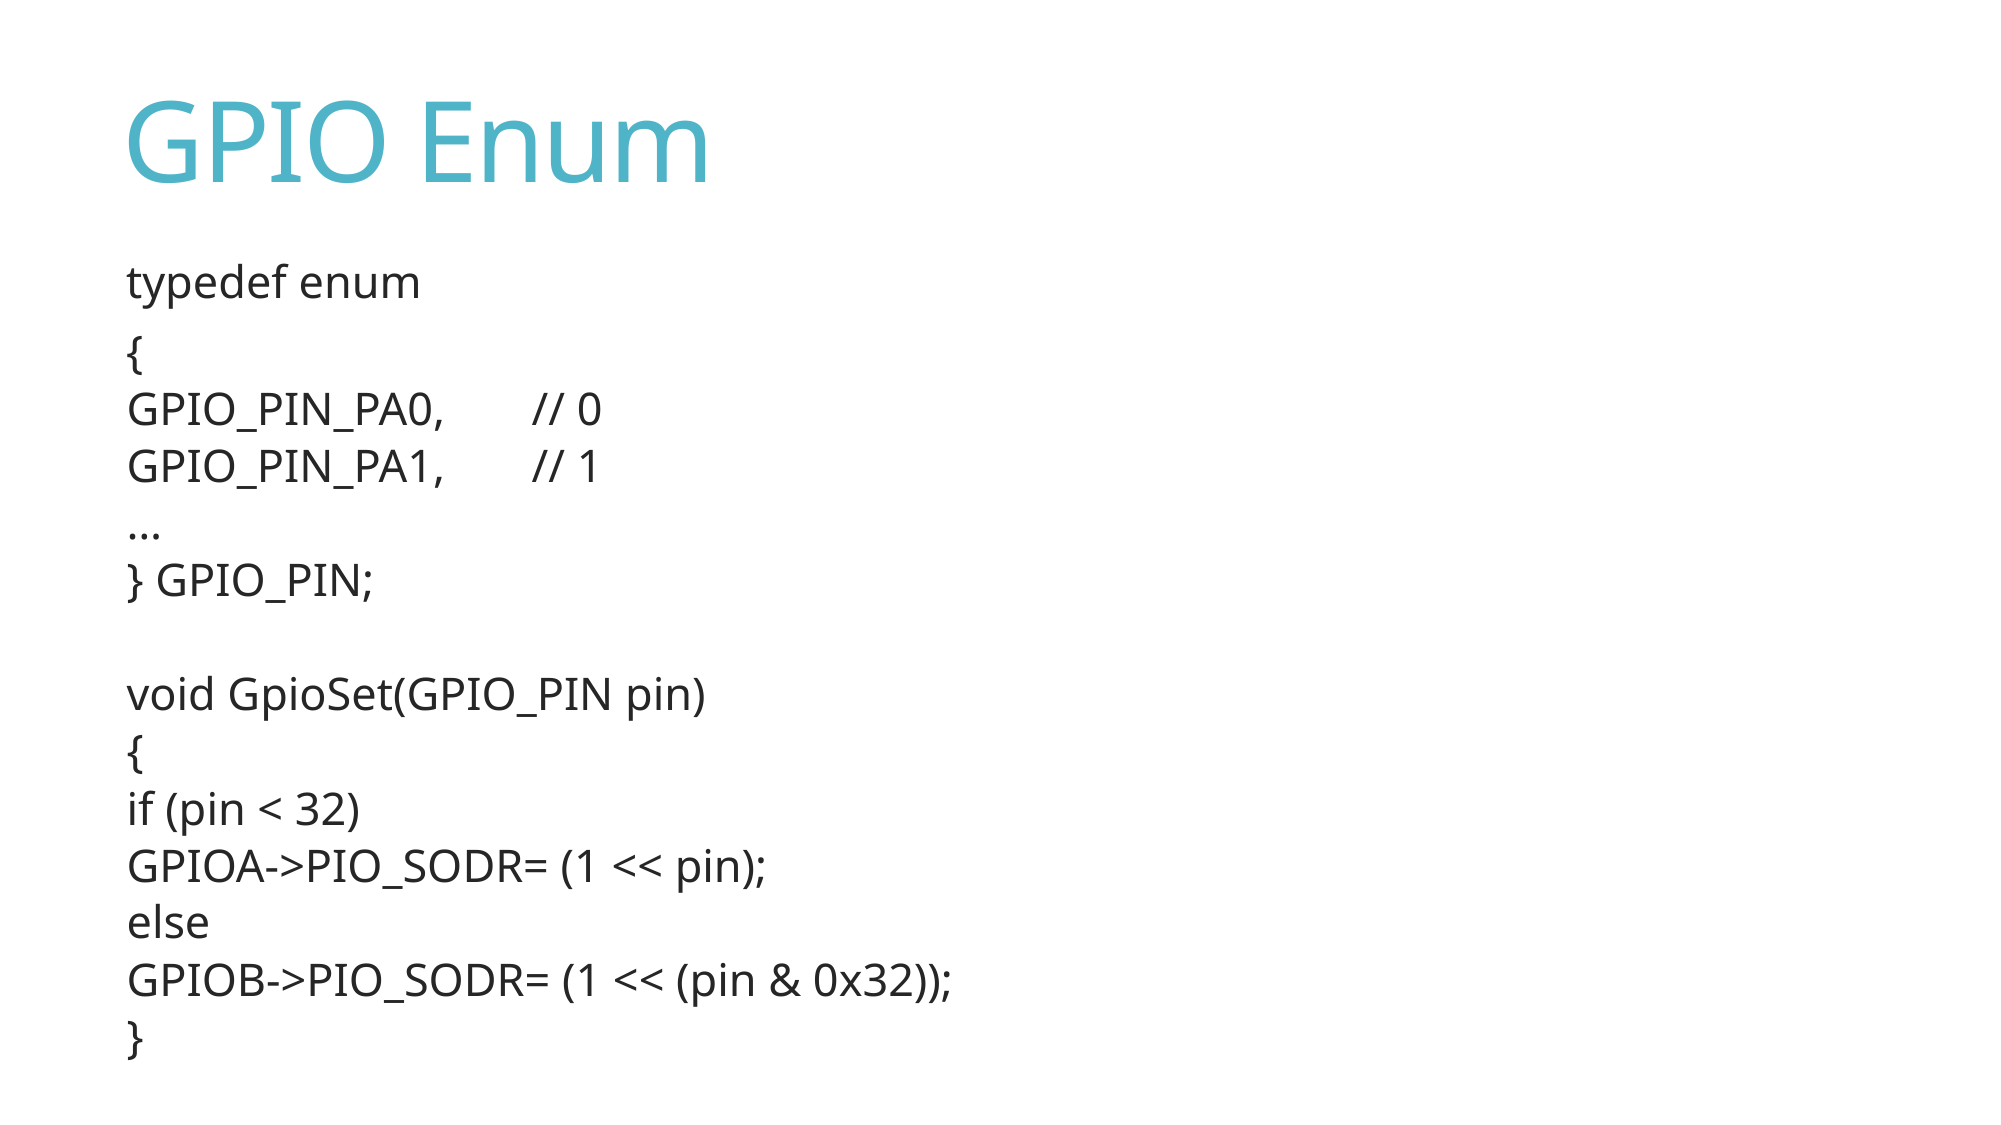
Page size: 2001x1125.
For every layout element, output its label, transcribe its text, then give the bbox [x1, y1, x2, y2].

list typedef enum { GPIO_PIN_PA0, // 0 GPIO_PIN_PA1, // 1 … } GPIO_PIN; void GpioSet(GPIO_PIN pin) { if (pin < 32) GPIOA->PIO_SODR= (1 << pin); else GPIOB->PIO_SODR= (1 << (pin & 0x32)); } [111, 254, 1876, 1071]
title GPIO Enum [107, 26, 1876, 271]
